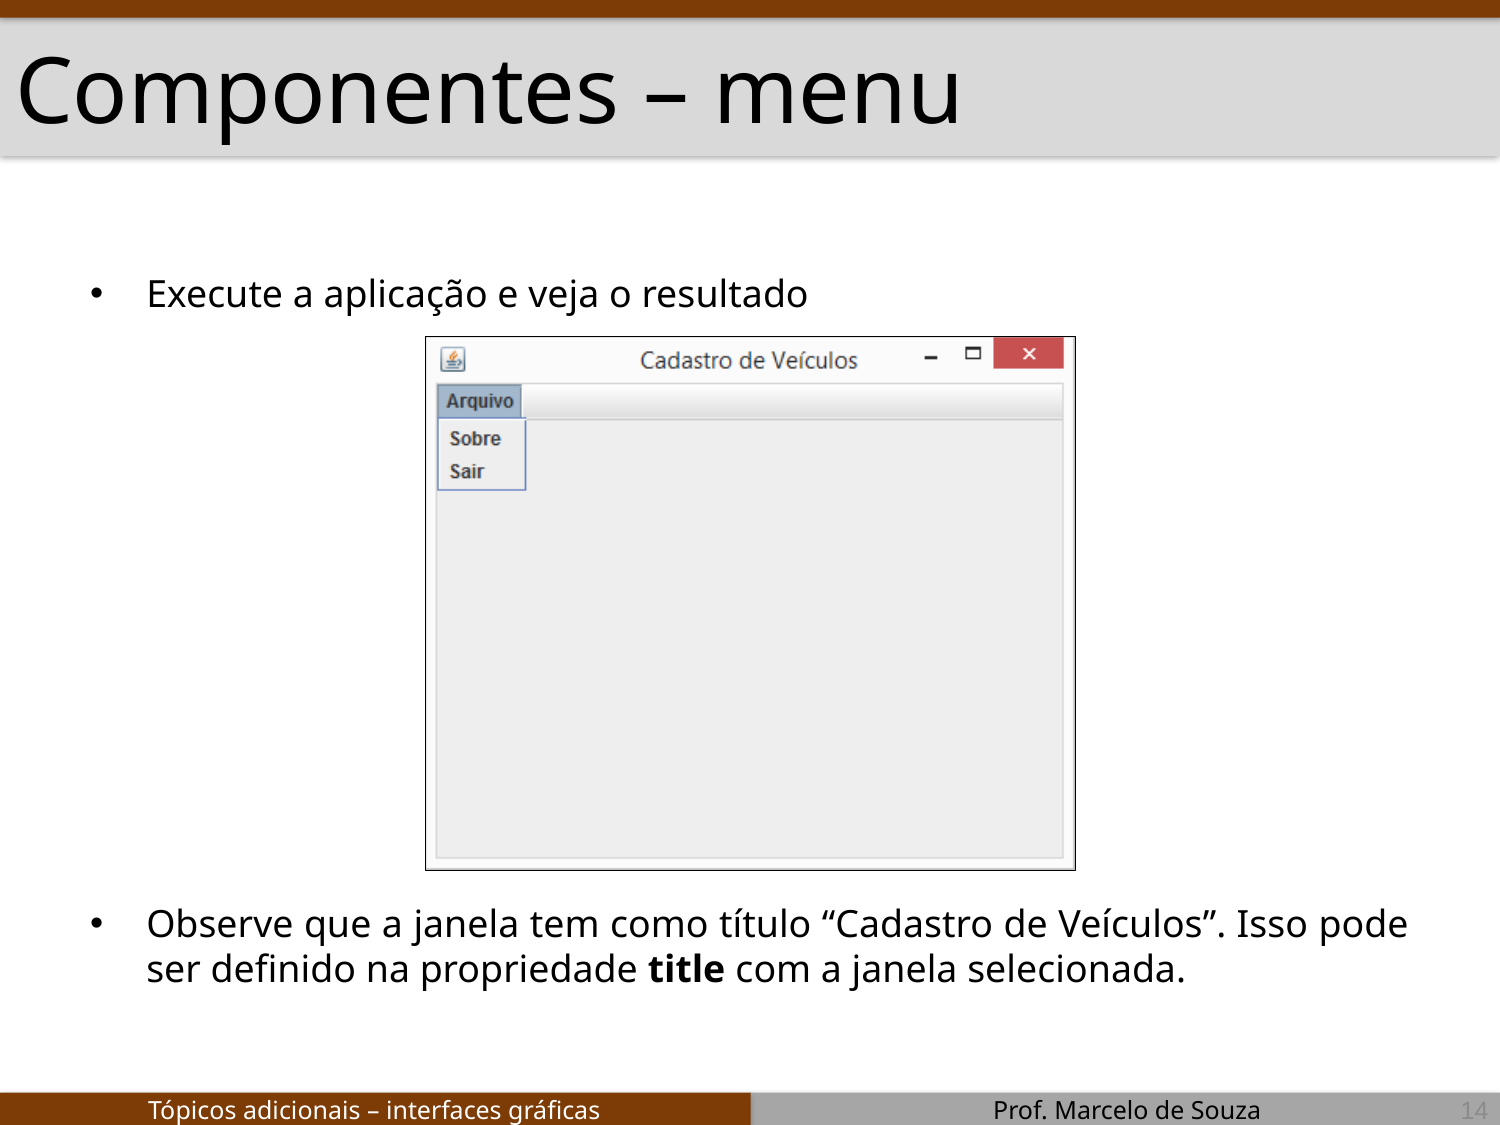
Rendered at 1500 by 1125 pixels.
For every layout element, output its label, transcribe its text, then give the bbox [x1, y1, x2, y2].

picture [424, 336, 1076, 870]
slide_number 14 [1153, 1084, 1500, 1125]
list Execute a aplicação e veja o resultado Observe que a janela tem como título “Cadastro de Veículos”. Isso pode ser definido na propriedade title com a janela selecionada. [75, 262, 1425, 1050]
title Componentes – menu [0, 18, 1500, 156]
